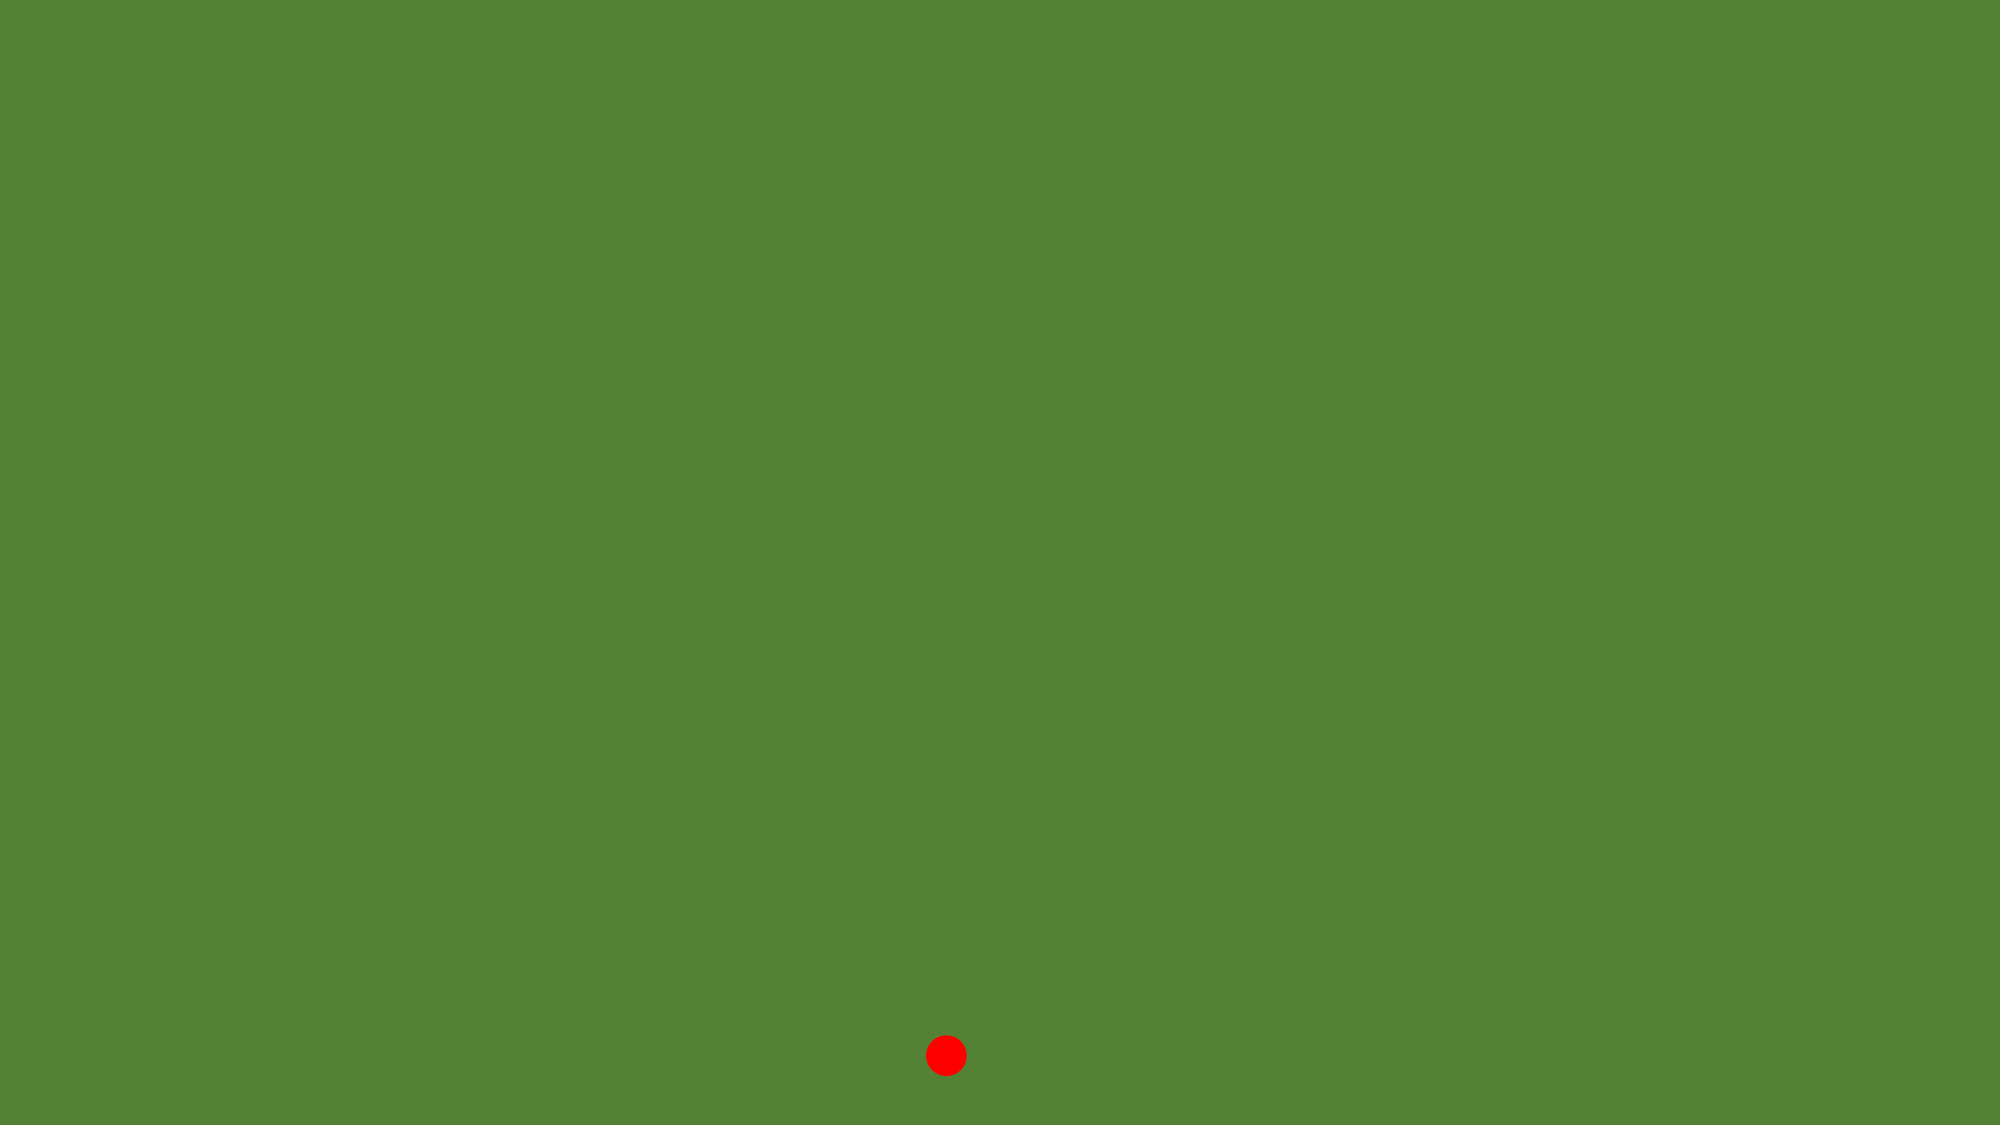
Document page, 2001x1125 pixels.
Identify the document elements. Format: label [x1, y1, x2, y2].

text_box [925, 1034, 968, 1078]
